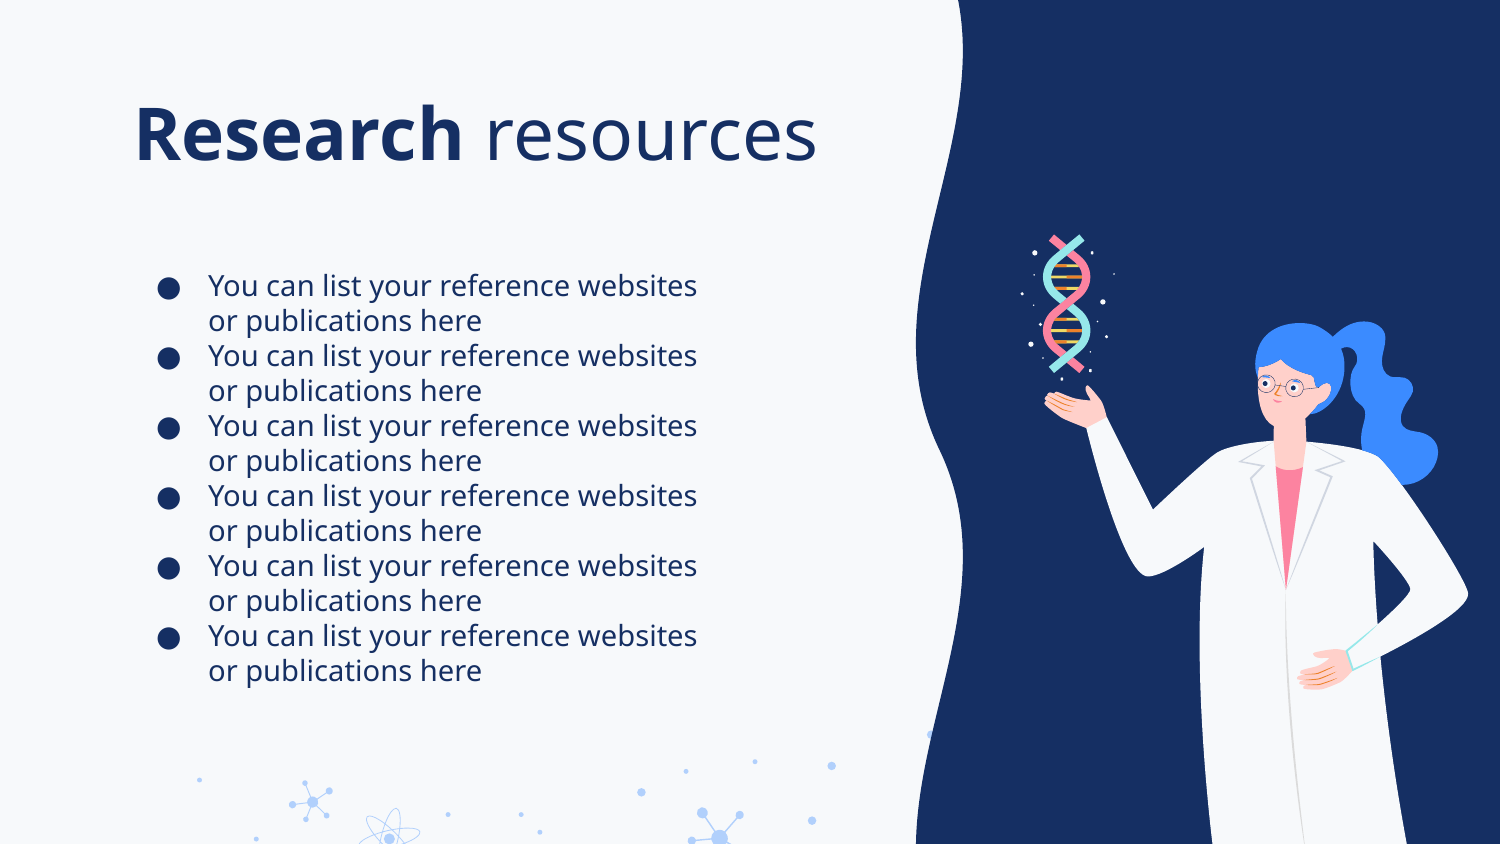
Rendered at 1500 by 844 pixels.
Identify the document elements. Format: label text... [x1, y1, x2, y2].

text_box [915, 0, 1500, 844]
title Research resources [118, 72, 899, 167]
list You can list your reference websites or publications here You can list your reference websites or publications here You can list your reference websites or publications here You can list your reference websites or publications here You can list your reference websites or publications here You can list your reference websites or publications here [118, 252, 750, 705]
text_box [1020, 234, 1477, 844]
